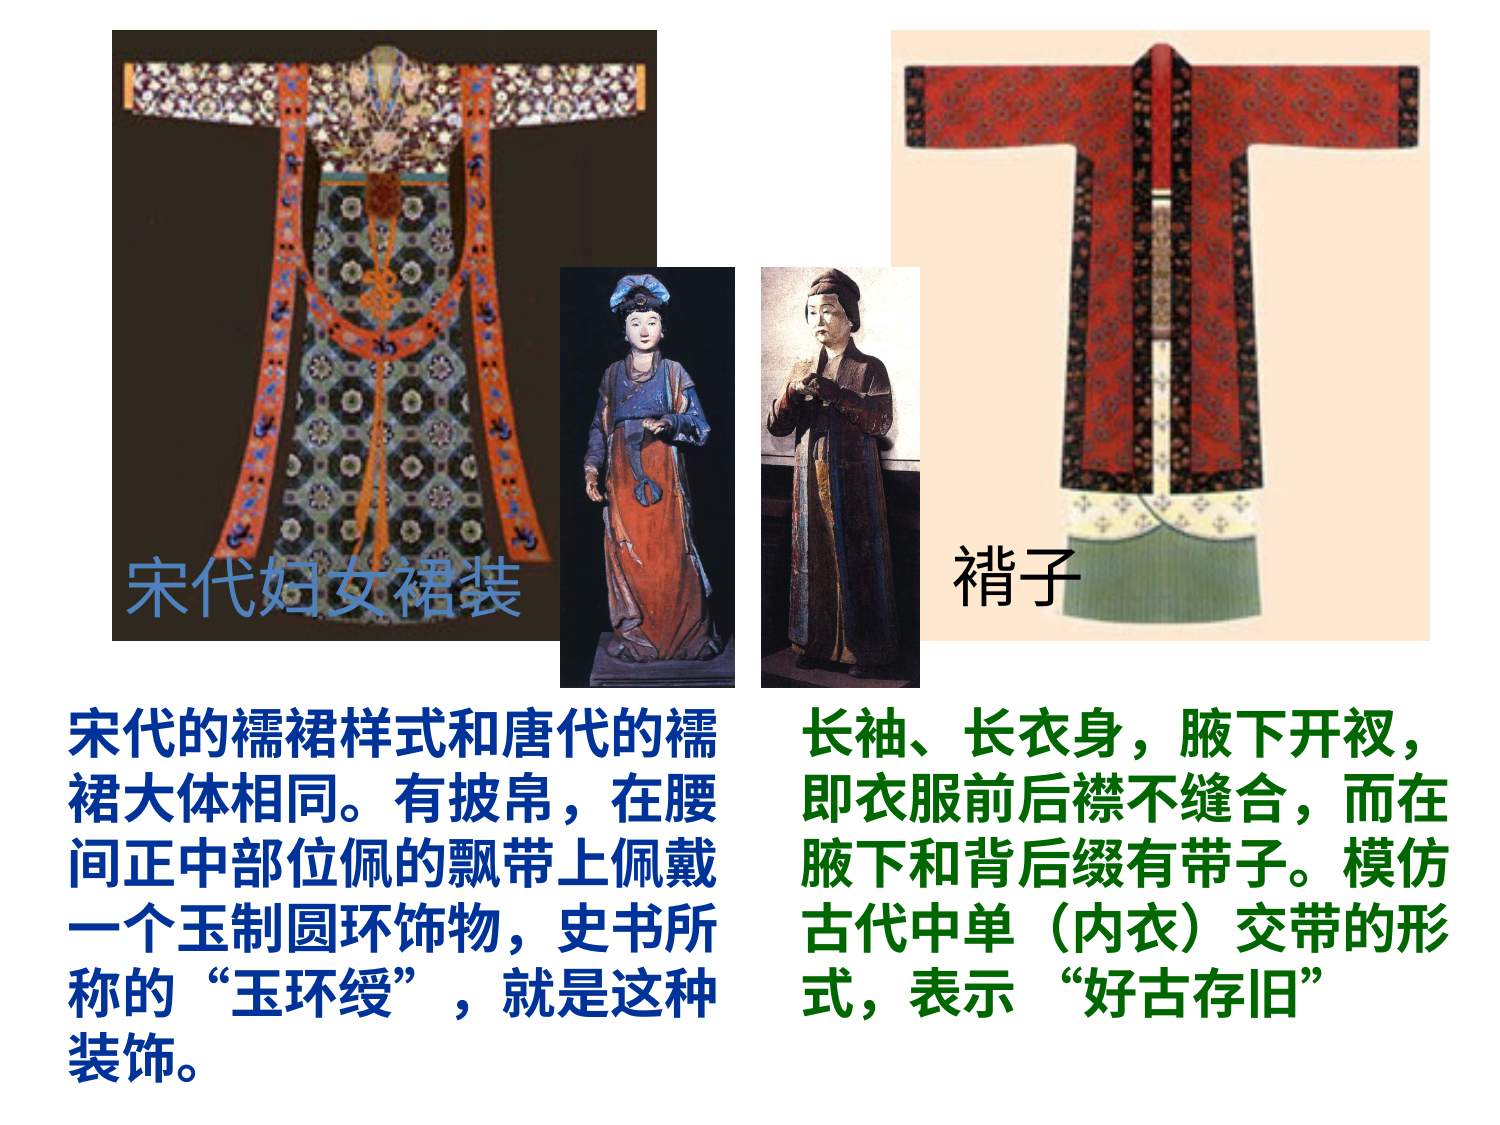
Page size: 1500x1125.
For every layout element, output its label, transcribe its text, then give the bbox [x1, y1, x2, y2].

text_box 宋代的襦裙样式和唐代的襦裙大体相同。有披帛，在腰间正中部位佩的飘带上佩戴一个玉制圆环饰物，史书所称的“玉环绶”，就是这种装饰。 [53, 692, 739, 1097]
picture [111, 30, 735, 689]
picture [761, 30, 1430, 689]
text_box 长袖、长衣身，腋下开衩，即衣服前后襟不缝合，而在腋下和背后缀有带子。模仿古代中单（内衣）交带的形式，表示 “好古存旧” [785, 692, 1471, 1032]
